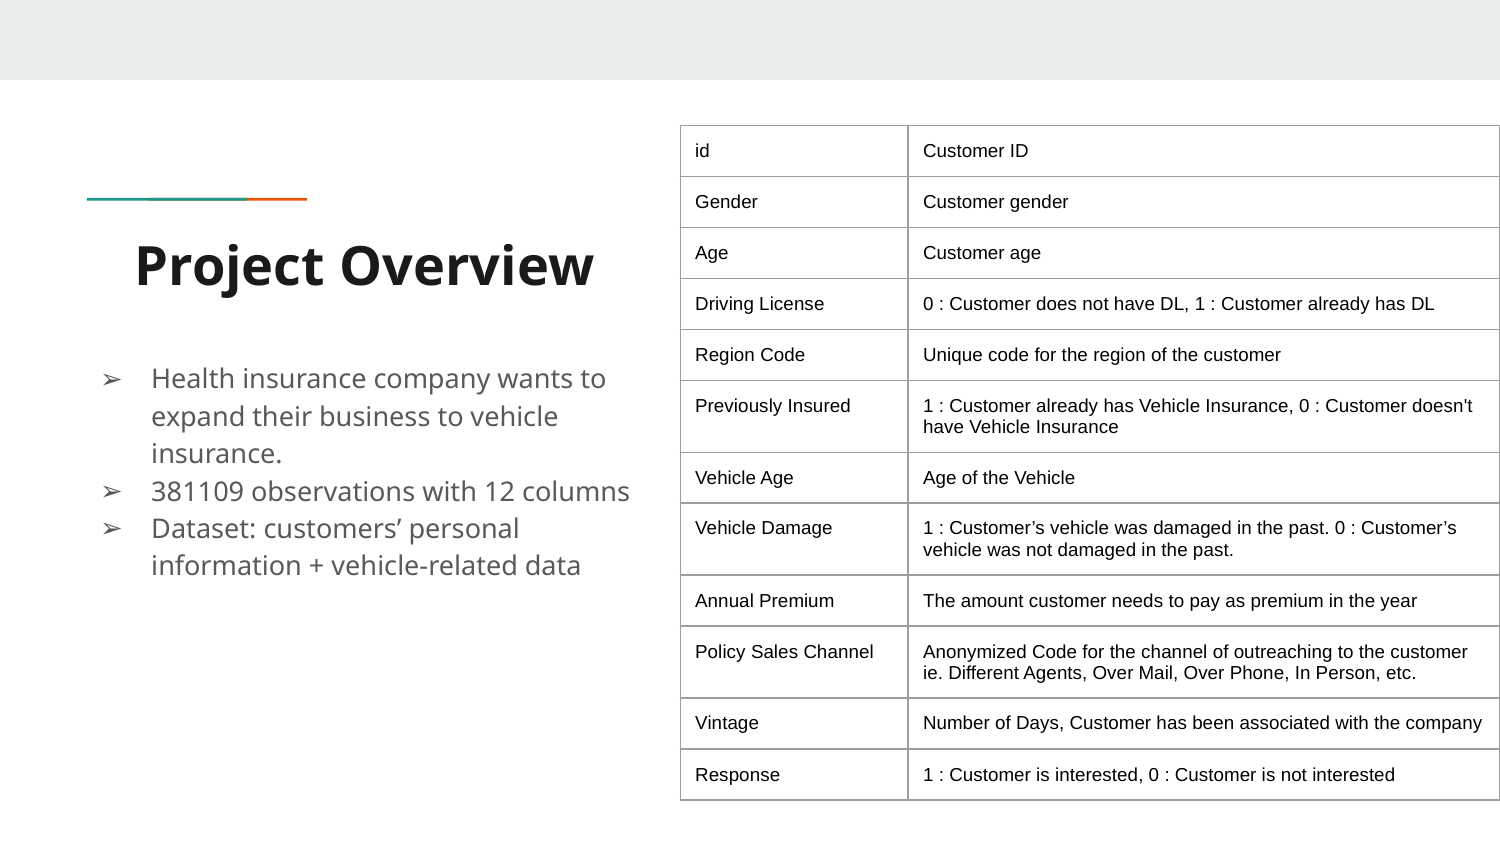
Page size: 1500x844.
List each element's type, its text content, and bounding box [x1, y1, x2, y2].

table_cell Age [681, 228, 907, 278]
table_cell Age of the Vehicle [909, 453, 1499, 502]
table_cell Number of Days, Customer has been associated with the company [909, 699, 1499, 748]
table_cell Driving License [681, 279, 907, 329]
table_cell The amount customer needs to pay as premium in the year [909, 576, 1499, 625]
table_header Customer ID [909, 126, 1499, 176]
table_cell Response [681, 750, 907, 799]
table_cell 1 : Customer already has Vehicle Insurance, 0 : Customer doesn't have Vehicle Insurance [909, 381, 1499, 452]
table_cell 0 : Customer does not have DL, 1 : Customer already has DL [909, 279, 1499, 329]
table_cell Region Code [681, 330, 907, 380]
table_cell Customer age [909, 228, 1499, 278]
table_cell Vehicle Age [681, 453, 907, 502]
table_cell Anonymized Code for the channel of outreaching to the customer ie. Different Agents, Over Mail, Over Phone, In Person, etc. [909, 627, 1499, 697]
table_cell Policy Sales Channel [681, 627, 907, 697]
table_cell Previously Insured [681, 381, 907, 452]
table_cell Customer gender [909, 177, 1499, 227]
table_cell Vintage [681, 699, 907, 748]
table_cell 1 : Customer is interested, 0 : Customer is not interested [909, 750, 1499, 799]
list Health insurance company wants to expand their business to vehicle insurance. 381109 observations with 12 columns Dataset: customers’ personal information + vehicle-related data [61, 342, 646, 713]
table_cell Unique code for the region of the customer [909, 330, 1499, 380]
table_cell Vehicle Damage [681, 504, 907, 574]
title Project Overview [119, 216, 680, 305]
table_cell 1 : Customer’s vehicle was damaged in the past. 0 : Customer’s vehicle was not damaged in the past. [909, 504, 1499, 574]
table_header id [681, 126, 907, 176]
table_cell Annual Premium [681, 576, 907, 625]
table_cell Gender [681, 177, 907, 227]
